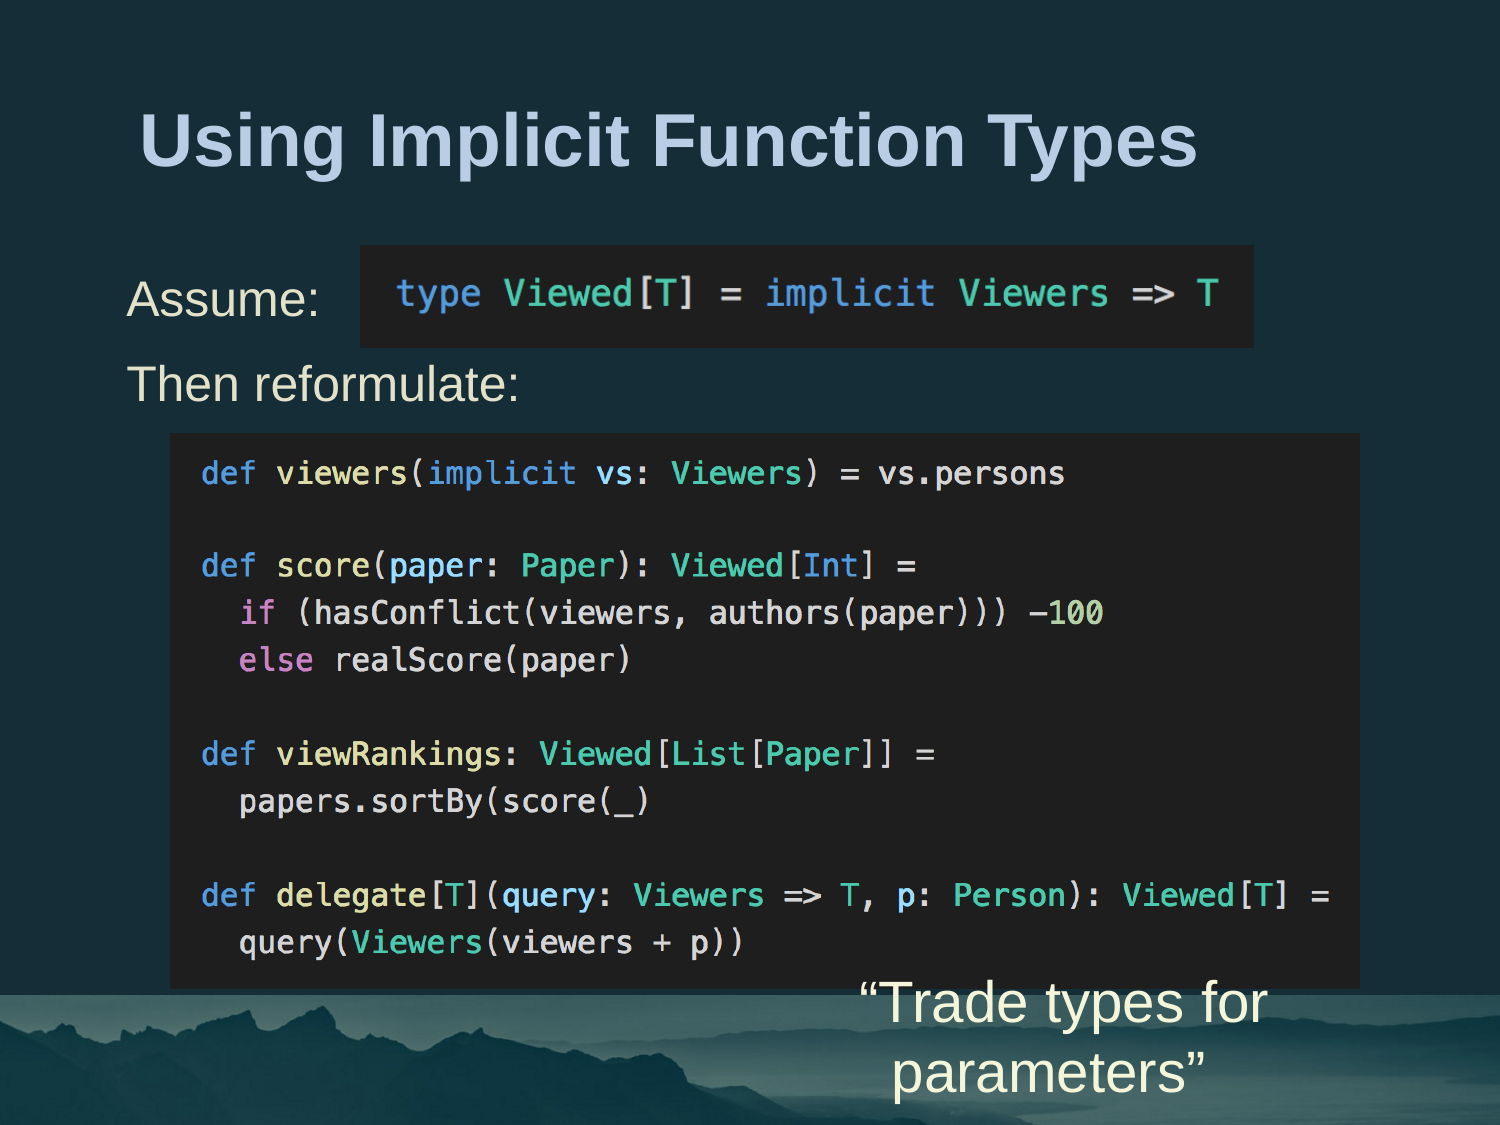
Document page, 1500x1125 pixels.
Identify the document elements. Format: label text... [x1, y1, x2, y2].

text_box Assume: Then reformulate: [111, 258, 1447, 929]
text_box Using Implicit Function Types [115, 73, 1415, 258]
picture [170, 433, 1361, 989]
text_box “Trade types for parameters” [844, 956, 1500, 1112]
picture [359, 244, 1255, 348]
picture [0, 995, 1500, 1125]
